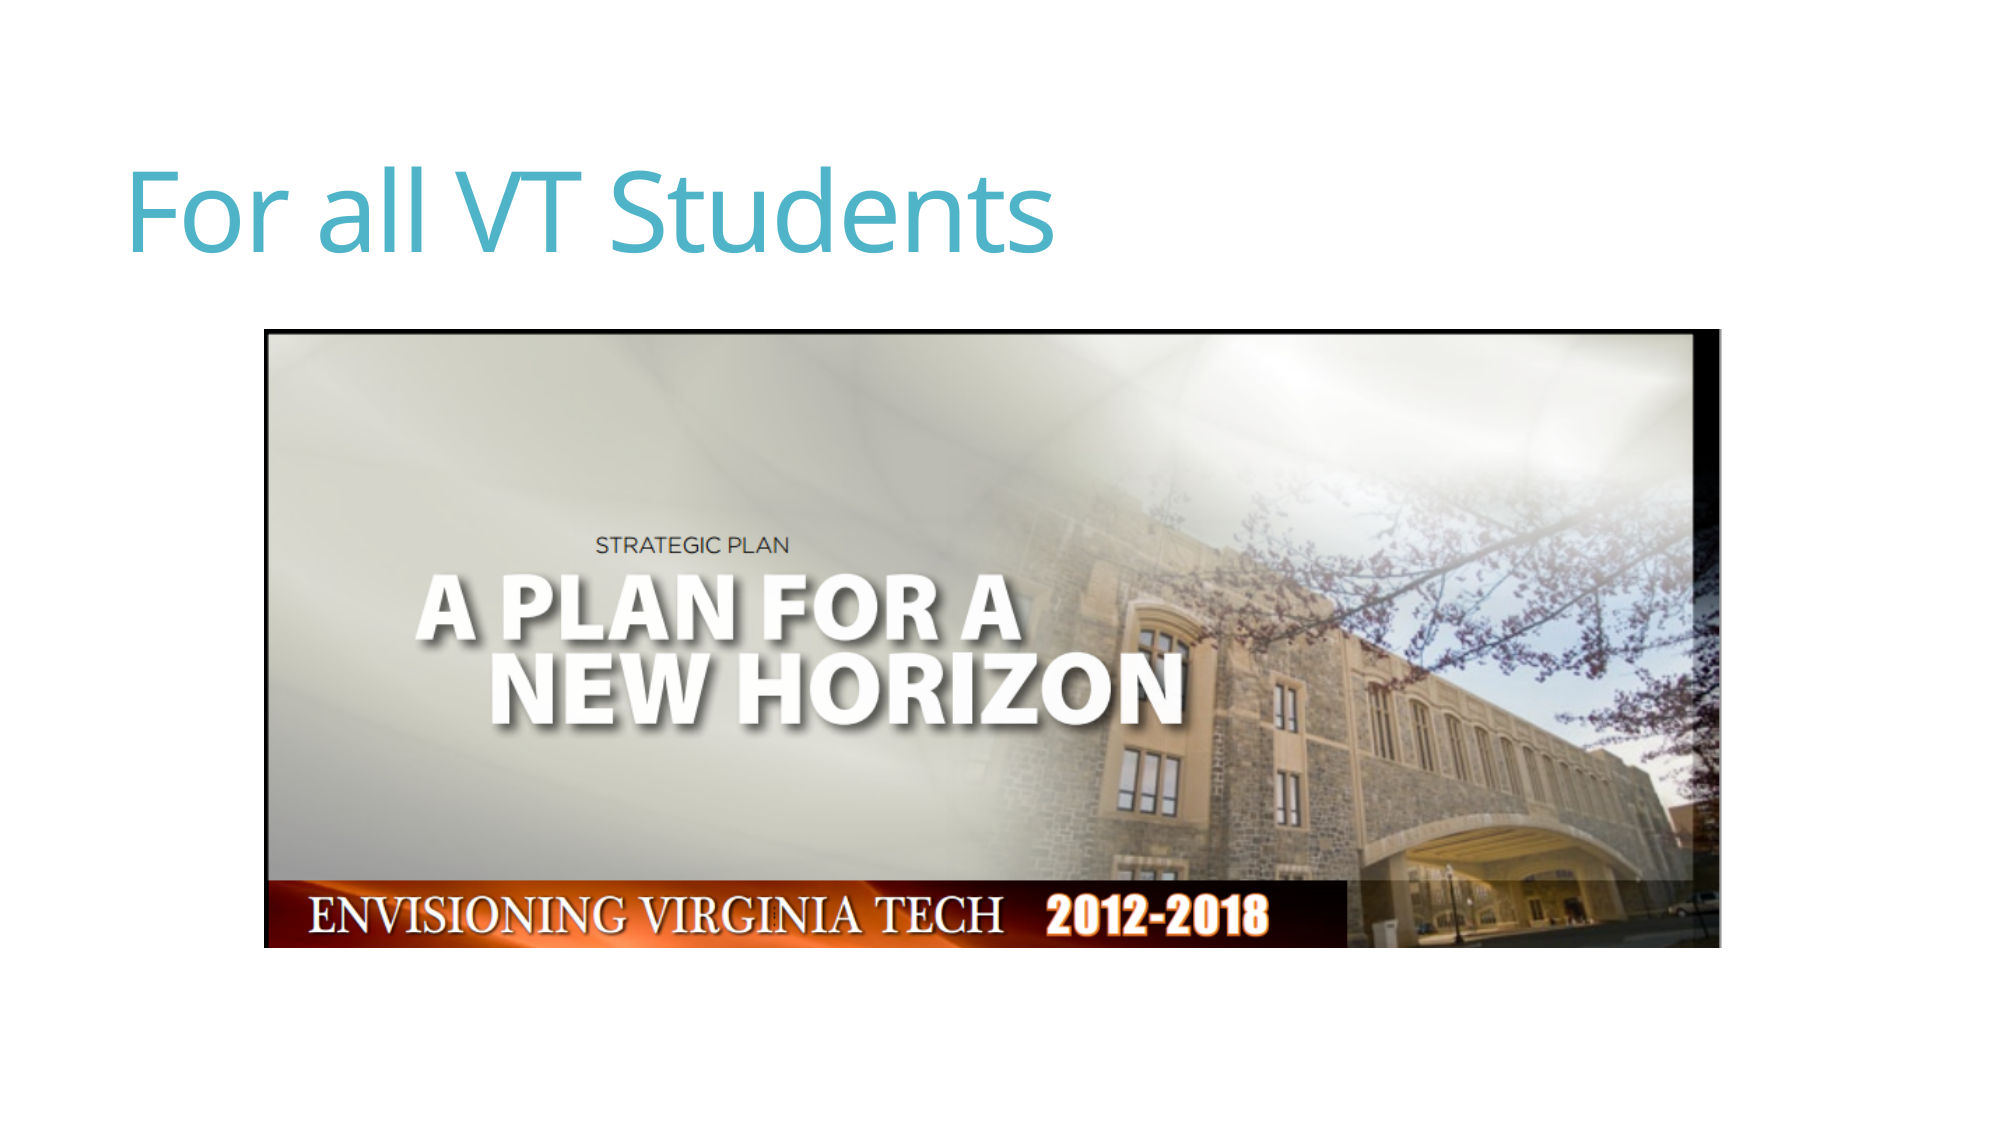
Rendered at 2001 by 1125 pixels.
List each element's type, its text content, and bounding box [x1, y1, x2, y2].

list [263, 329, 1722, 949]
title For all VT Students [107, 81, 1875, 354]
